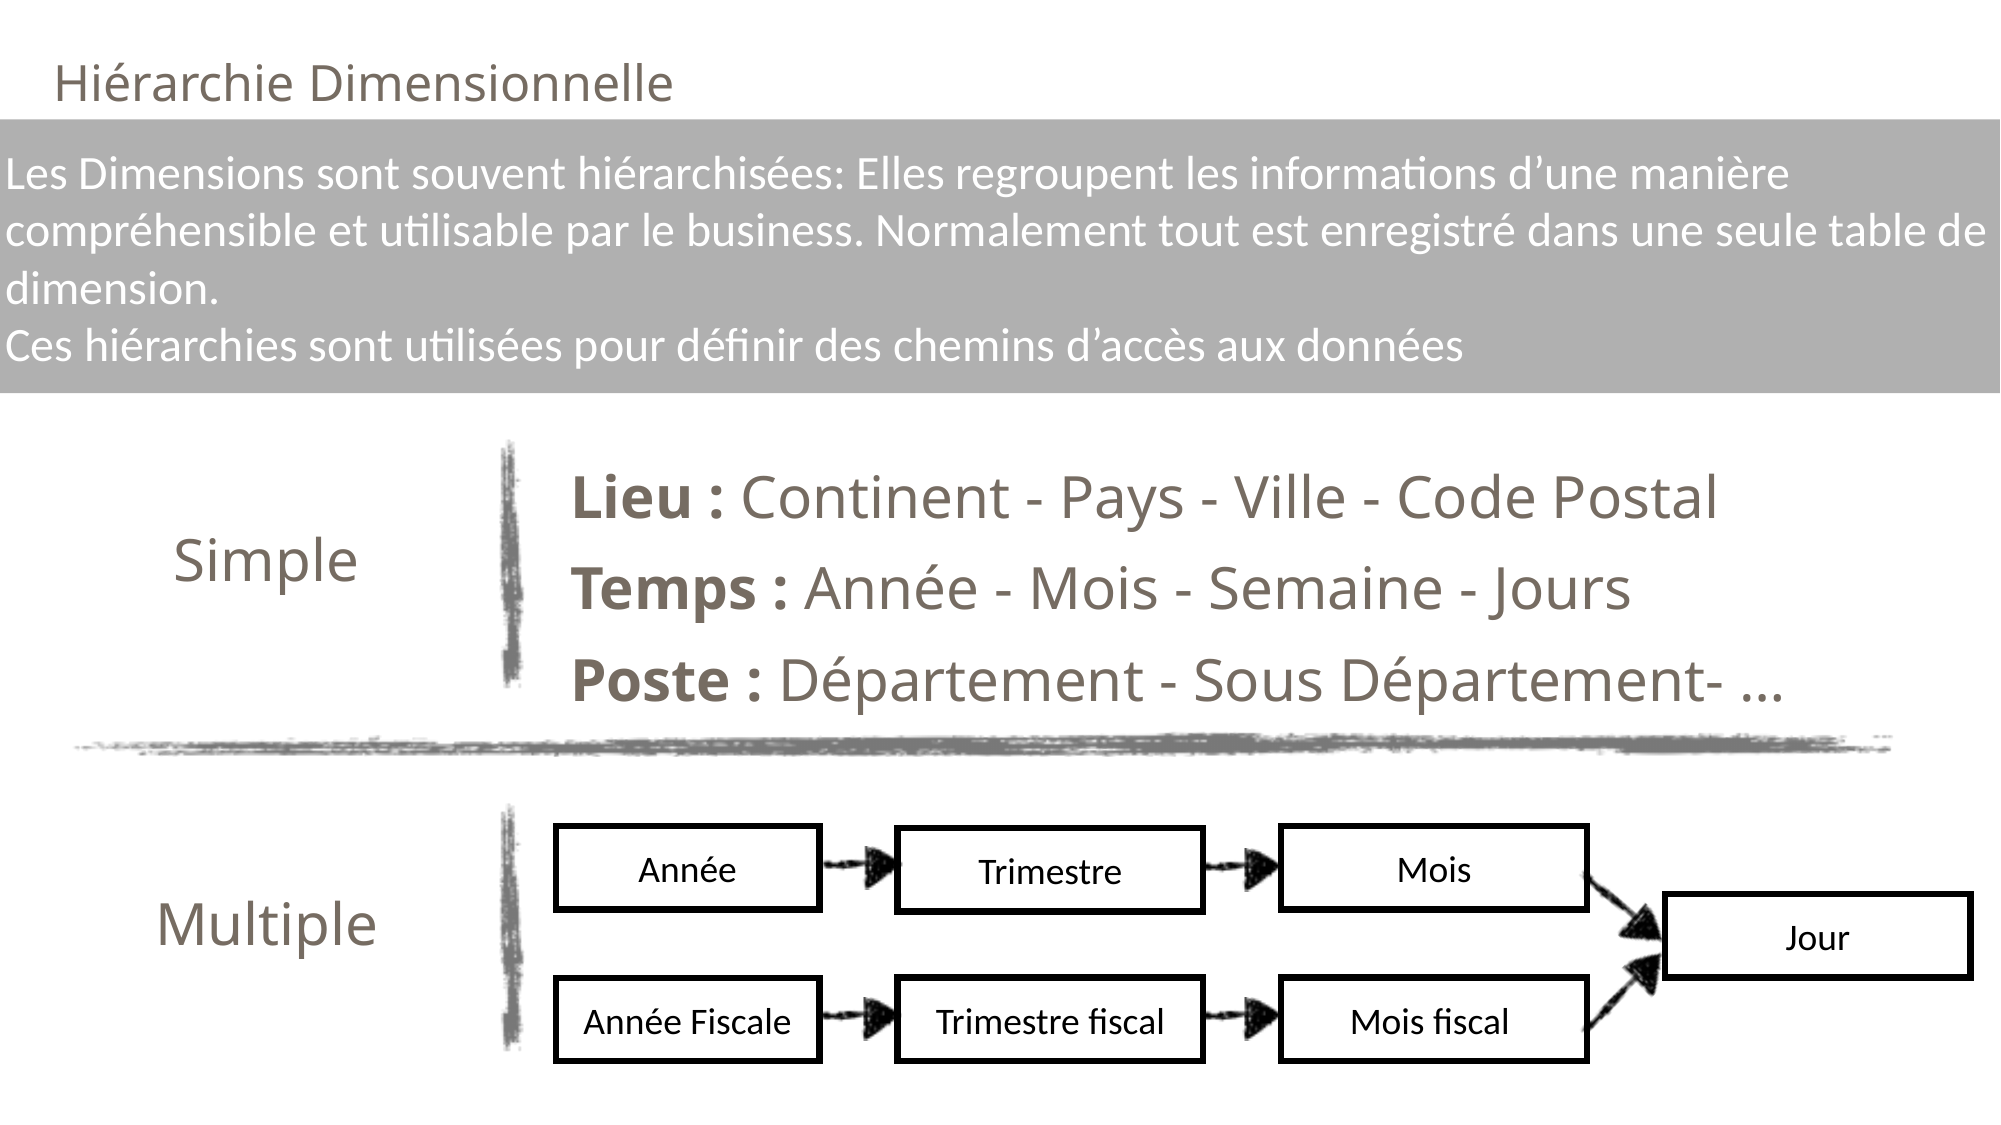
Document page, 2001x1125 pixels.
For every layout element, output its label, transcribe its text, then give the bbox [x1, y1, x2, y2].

picture [1562, 857, 1687, 1051]
text_box Mois fiscal [1281, 977, 1587, 1062]
text_box Hiérarchie Dimensionnelle [45, 50, 1673, 119]
text_box Année [555, 825, 820, 910]
text_box Jour [1667, 893, 1971, 978]
text_box Poste : Département - Sous Département- … [562, 643, 1964, 722]
picture [56, 731, 1909, 757]
picture [817, 846, 910, 891]
text_box Année Fiscale [555, 977, 820, 1062]
picture [374, 790, 650, 1062]
text_box Trimestre fiscal [897, 977, 1204, 1062]
picture [816, 997, 908, 1042]
text_box Mois [1281, 825, 1587, 910]
text_box Les Dimensions sont souvent hiérarchisées: Elles regroupent les informations d’une manière compréhensible et utilisable par le business. Normalement tout est enregistré dans une seule table de dimension. Ces hiérarchies sont utilisées pour définir des chemins d’accès aux données [0, 119, 2000, 394]
text_box Simple [121, 523, 412, 602]
text_box Temps : Année - Mois - Semaine - Jours [562, 552, 1964, 630]
text_box Lieu : Continent - Pays - Ville - Code Postal [562, 461, 1964, 539]
picture [374, 426, 650, 699]
text_box Multiple [121, 887, 412, 965]
text_box Trimestre [897, 827, 1204, 912]
picture [1197, 847, 1289, 892]
picture [1197, 997, 1289, 1042]
